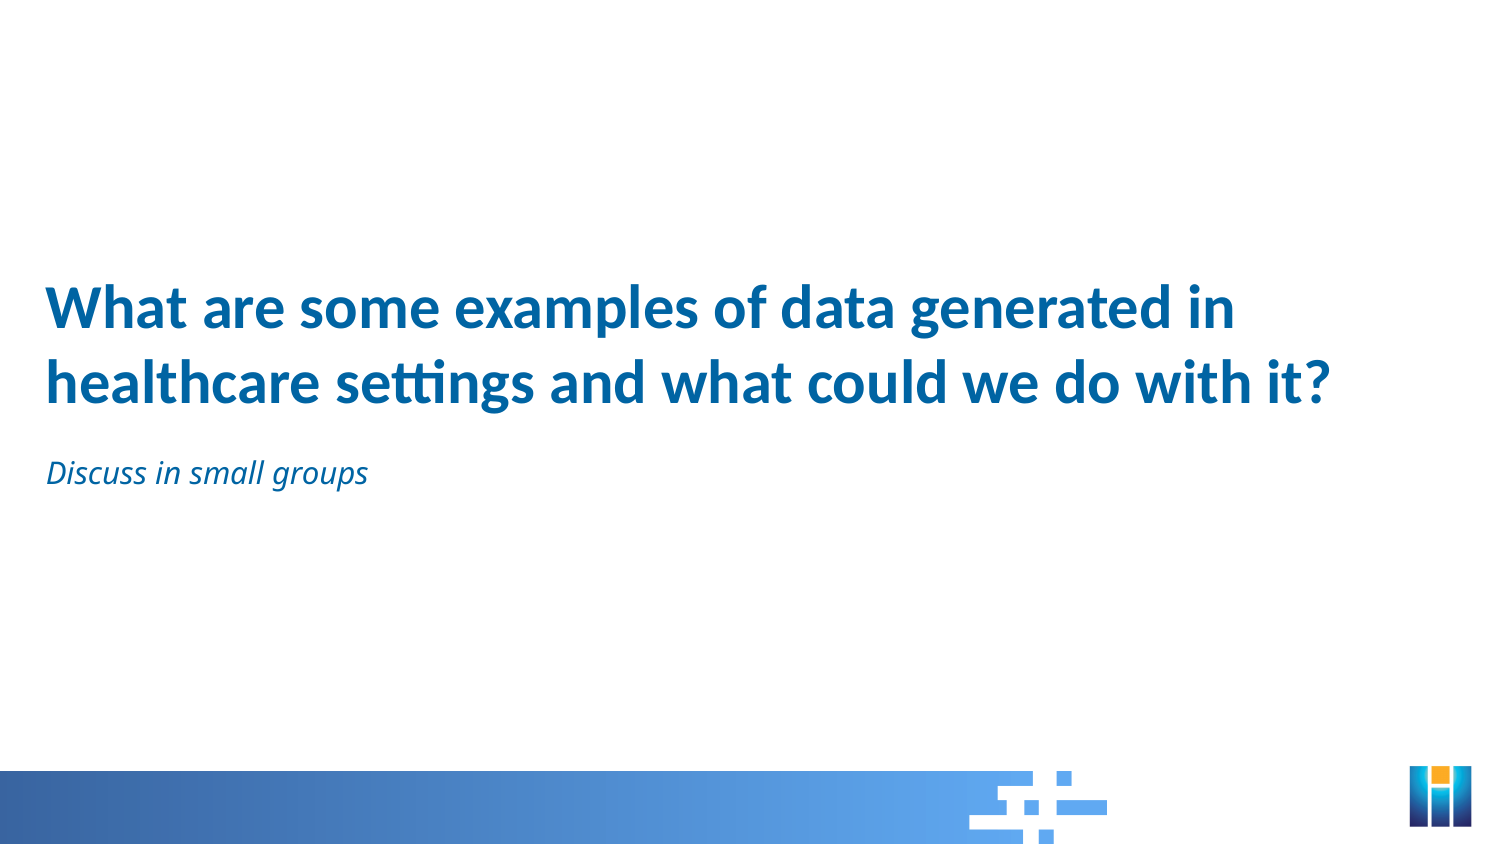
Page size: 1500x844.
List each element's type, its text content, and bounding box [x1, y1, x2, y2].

text_box What are some examples of data generated in healthcare settings and what could we do with it? Discuss in small groups [37, 261, 1463, 495]
picture [0, 0, 1500, 844]
